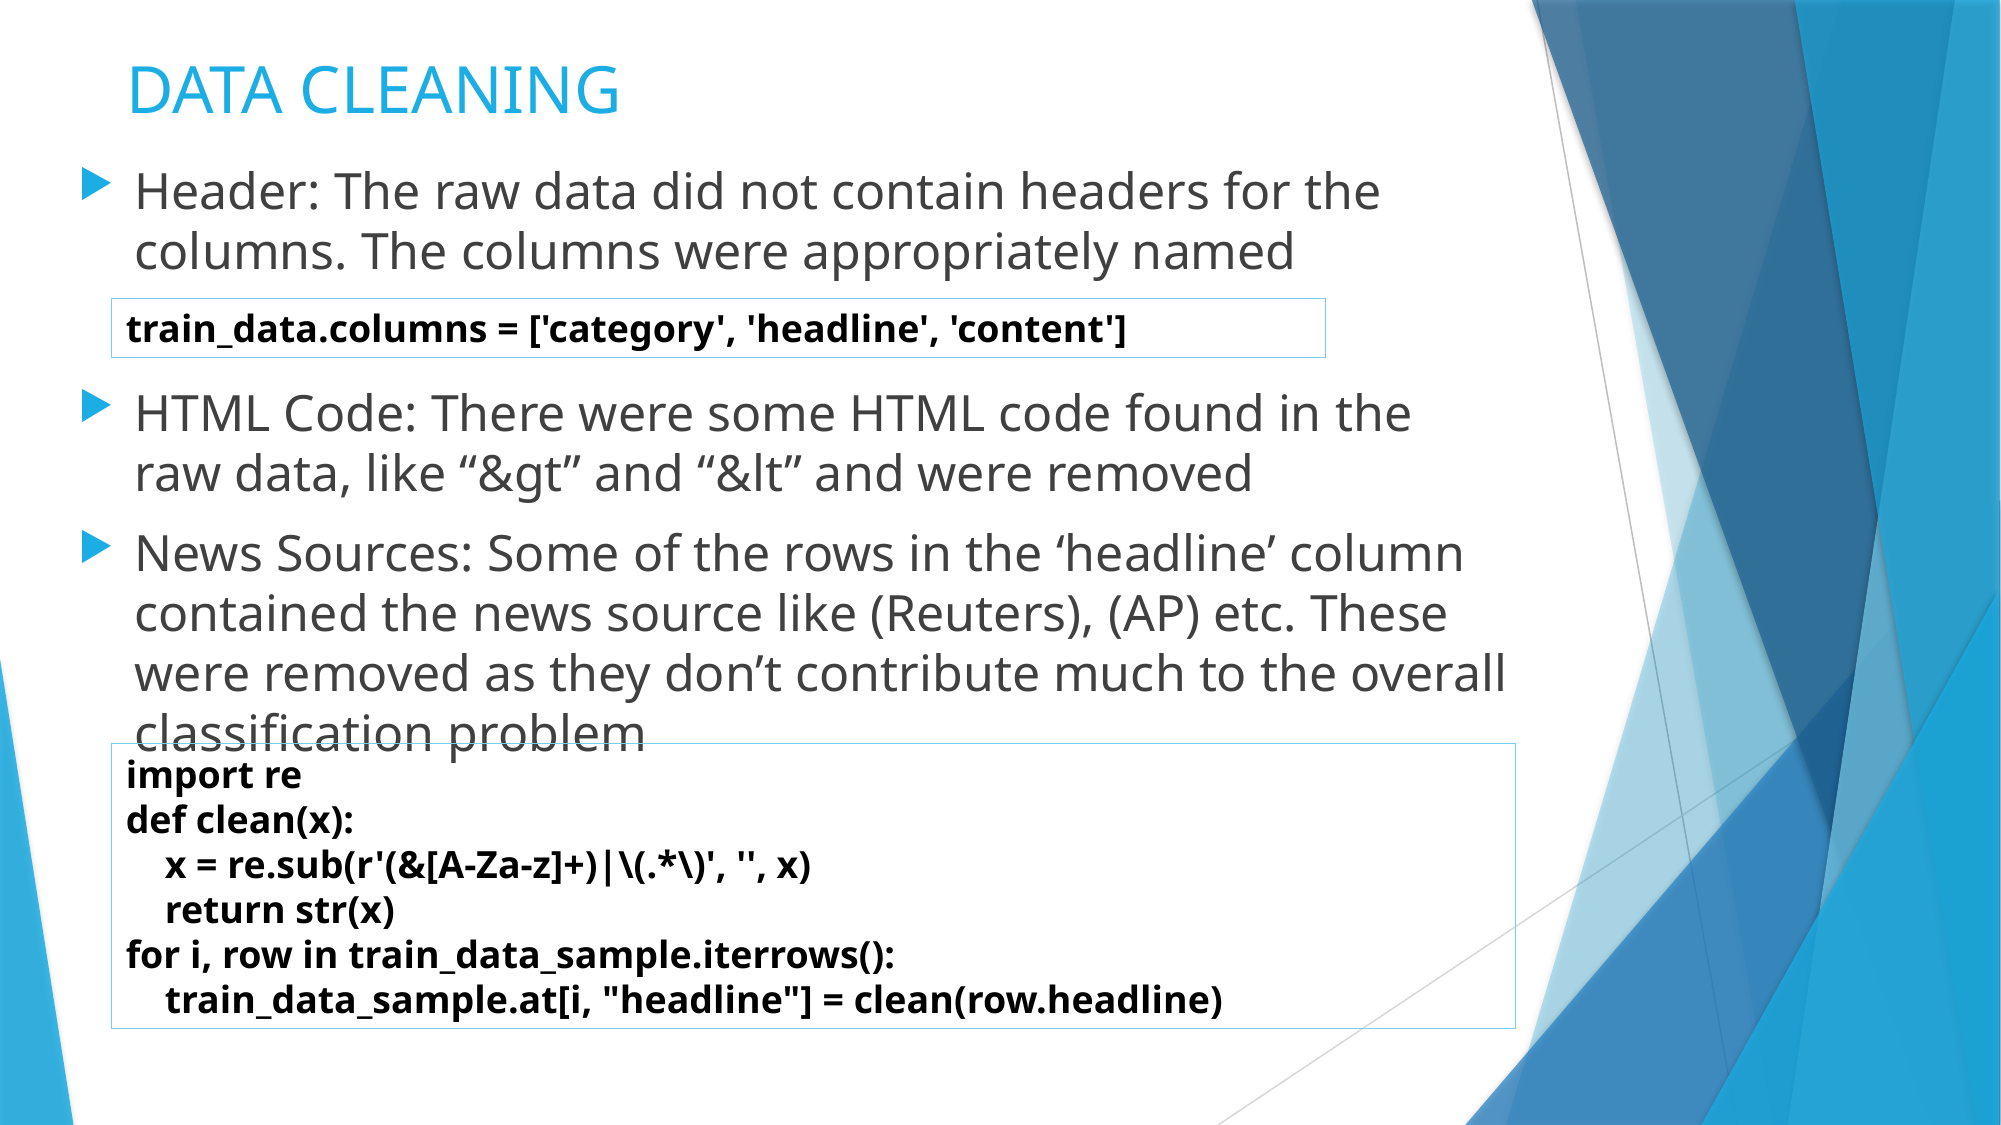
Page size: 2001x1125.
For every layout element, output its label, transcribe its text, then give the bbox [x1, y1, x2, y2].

list Header: The raw data did not contain headers for the columns. The columns were appropriately named HTML Code: There were some HTML code found in the raw data, like “&gt” and “&lt” and were removed News Sources: Some of the rows in the ‘headline’ column contained the news source like (Reuters), (AP) etc. These were removed as they don’t contribute much to the overall classification problem [63, 151, 1527, 1125]
title DATA CLEANING [111, 40, 1705, 134]
text_box import re def clean(x): x = re.sub(r'(&[A-Za-z]+)|\(.*\)', '', x) return str(x) for i, row in train_data_sample.iterrows(): train_data_sample.at[i, "headline"] = clean(row.headline) [111, 743, 1516, 1029]
text_box train_data.columns = ['category', 'headline', 'content'] [111, 298, 1326, 358]
